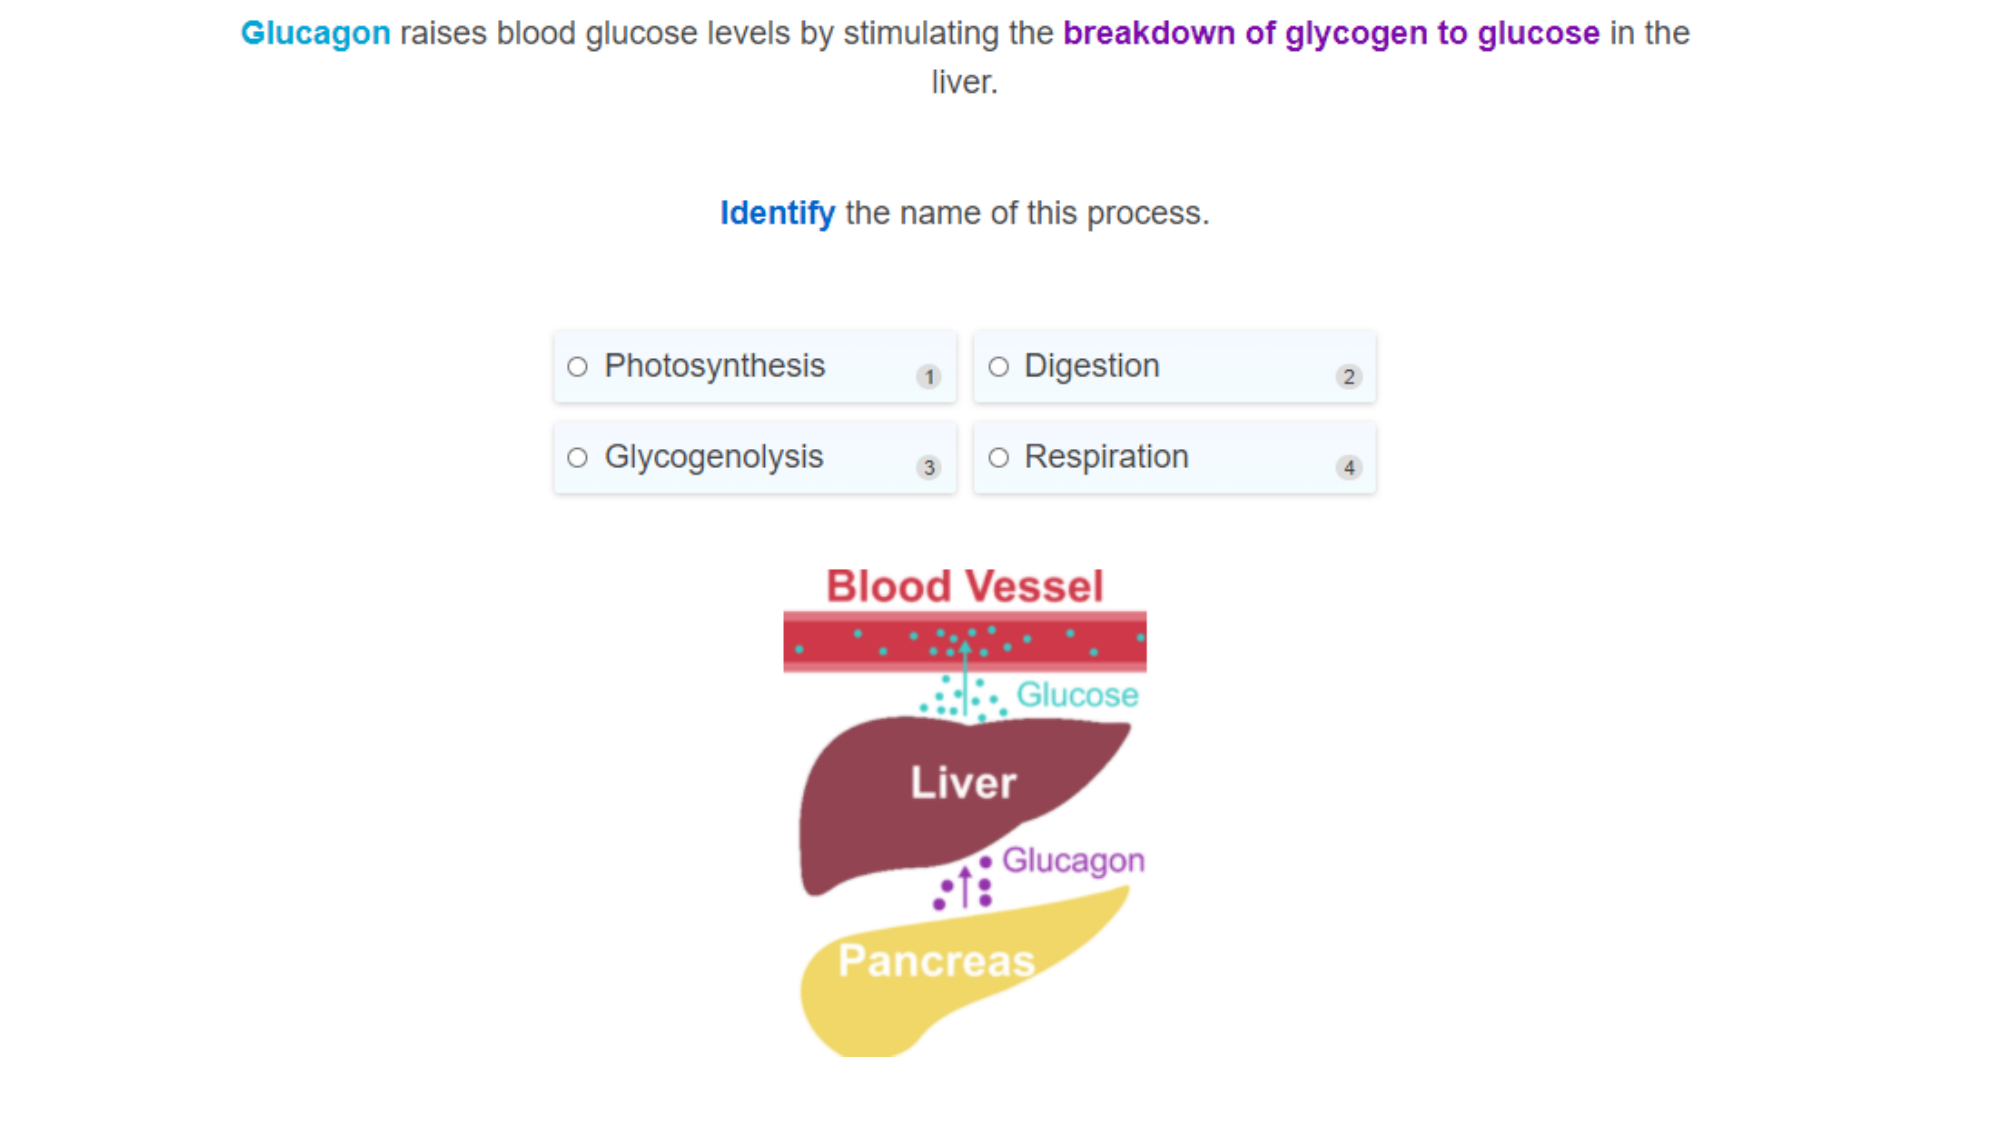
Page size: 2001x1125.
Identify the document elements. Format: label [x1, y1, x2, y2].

picture [230, 0, 1703, 1057]
